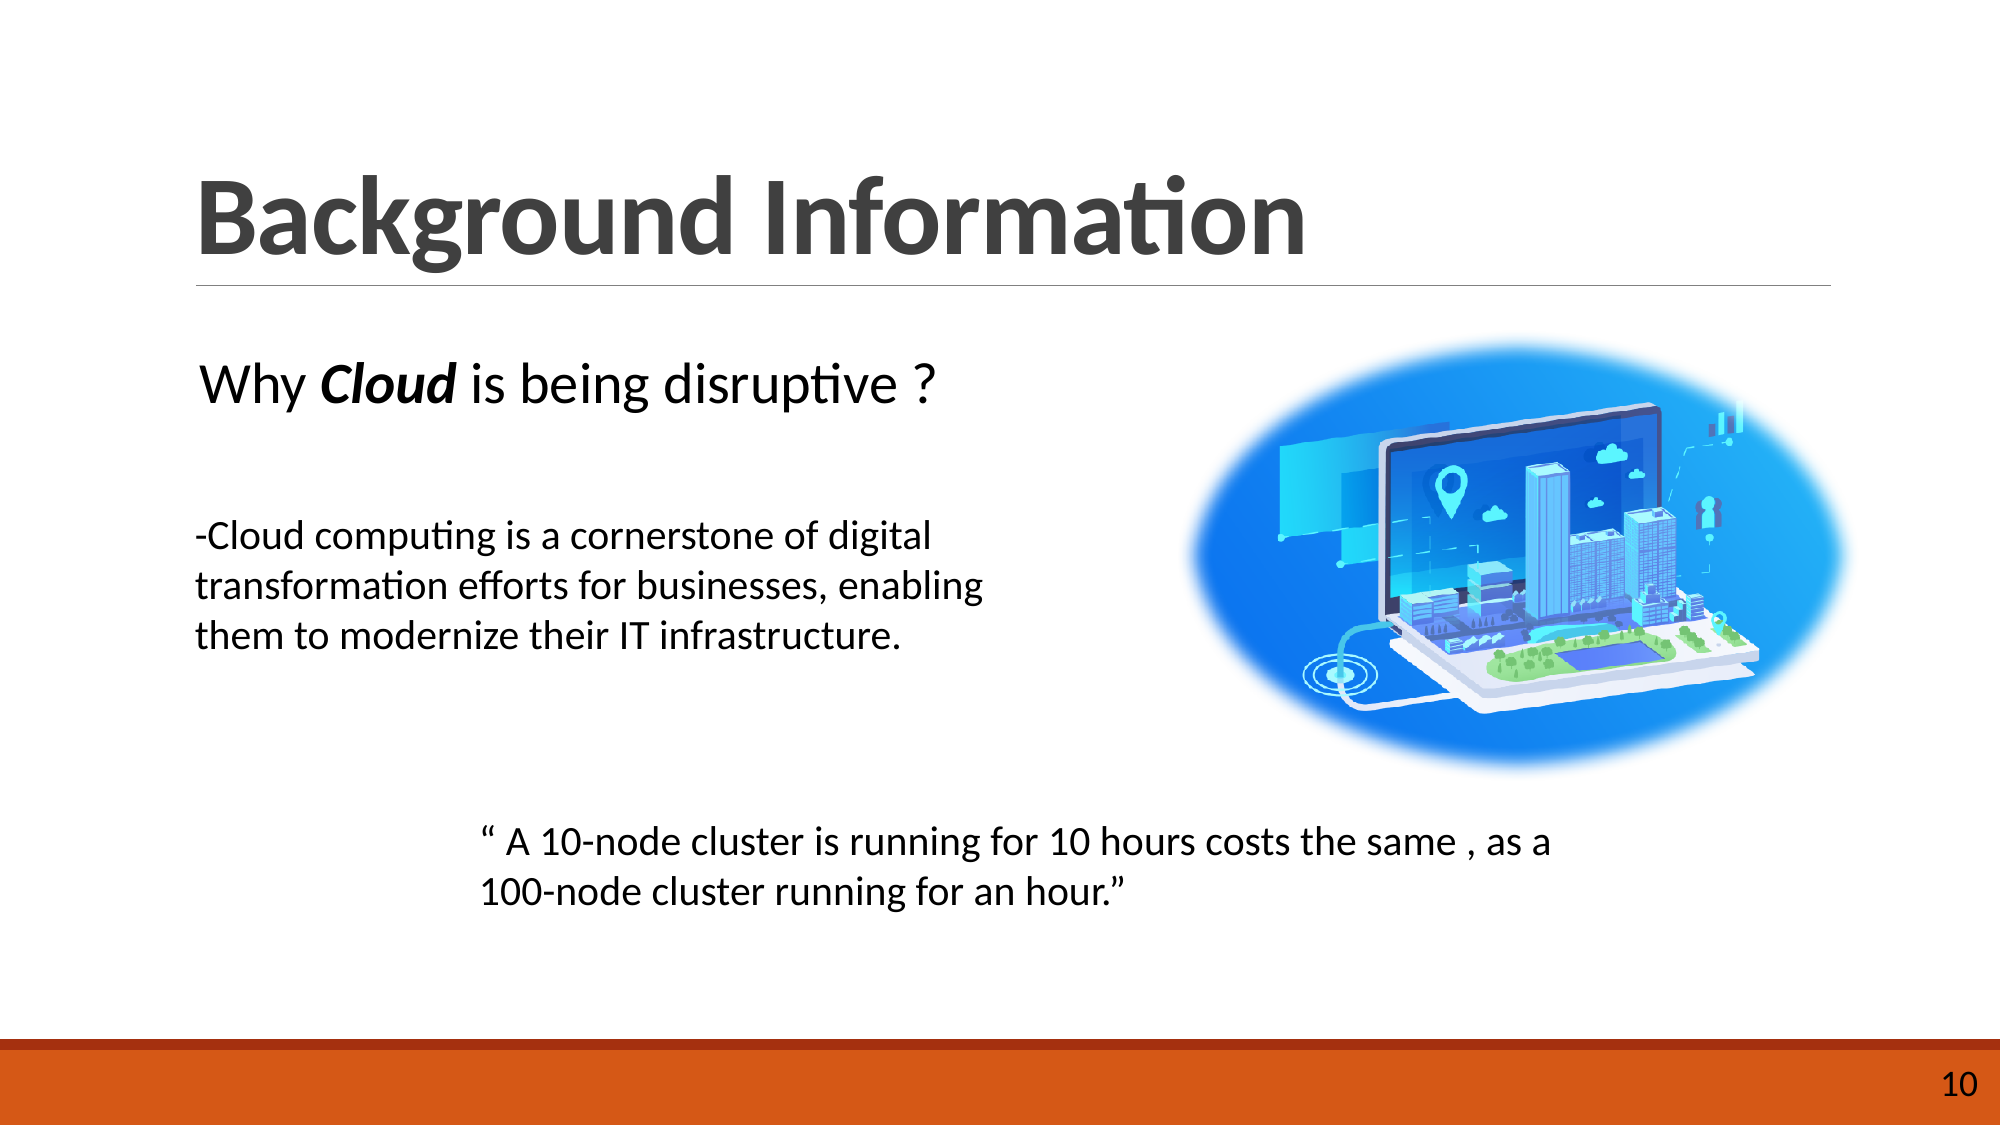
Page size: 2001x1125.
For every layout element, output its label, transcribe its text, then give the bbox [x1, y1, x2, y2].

text_box Why Cloud is being disruptive ? [184, 338, 954, 424]
text_box “ A 10-node cluster is running for 10 hours costs the same , as a 100-node cluster running for an hour.” [464, 806, 1584, 922]
text_box -Cloud computing is a cornerstone of digital transformation efforts for businesses, enabling them to modernize their IT infrastructure. [180, 500, 1044, 665]
text_box 10 [1925, 1051, 1994, 1112]
title Background Information [180, 47, 1830, 285]
picture [1175, 329, 1861, 782]
